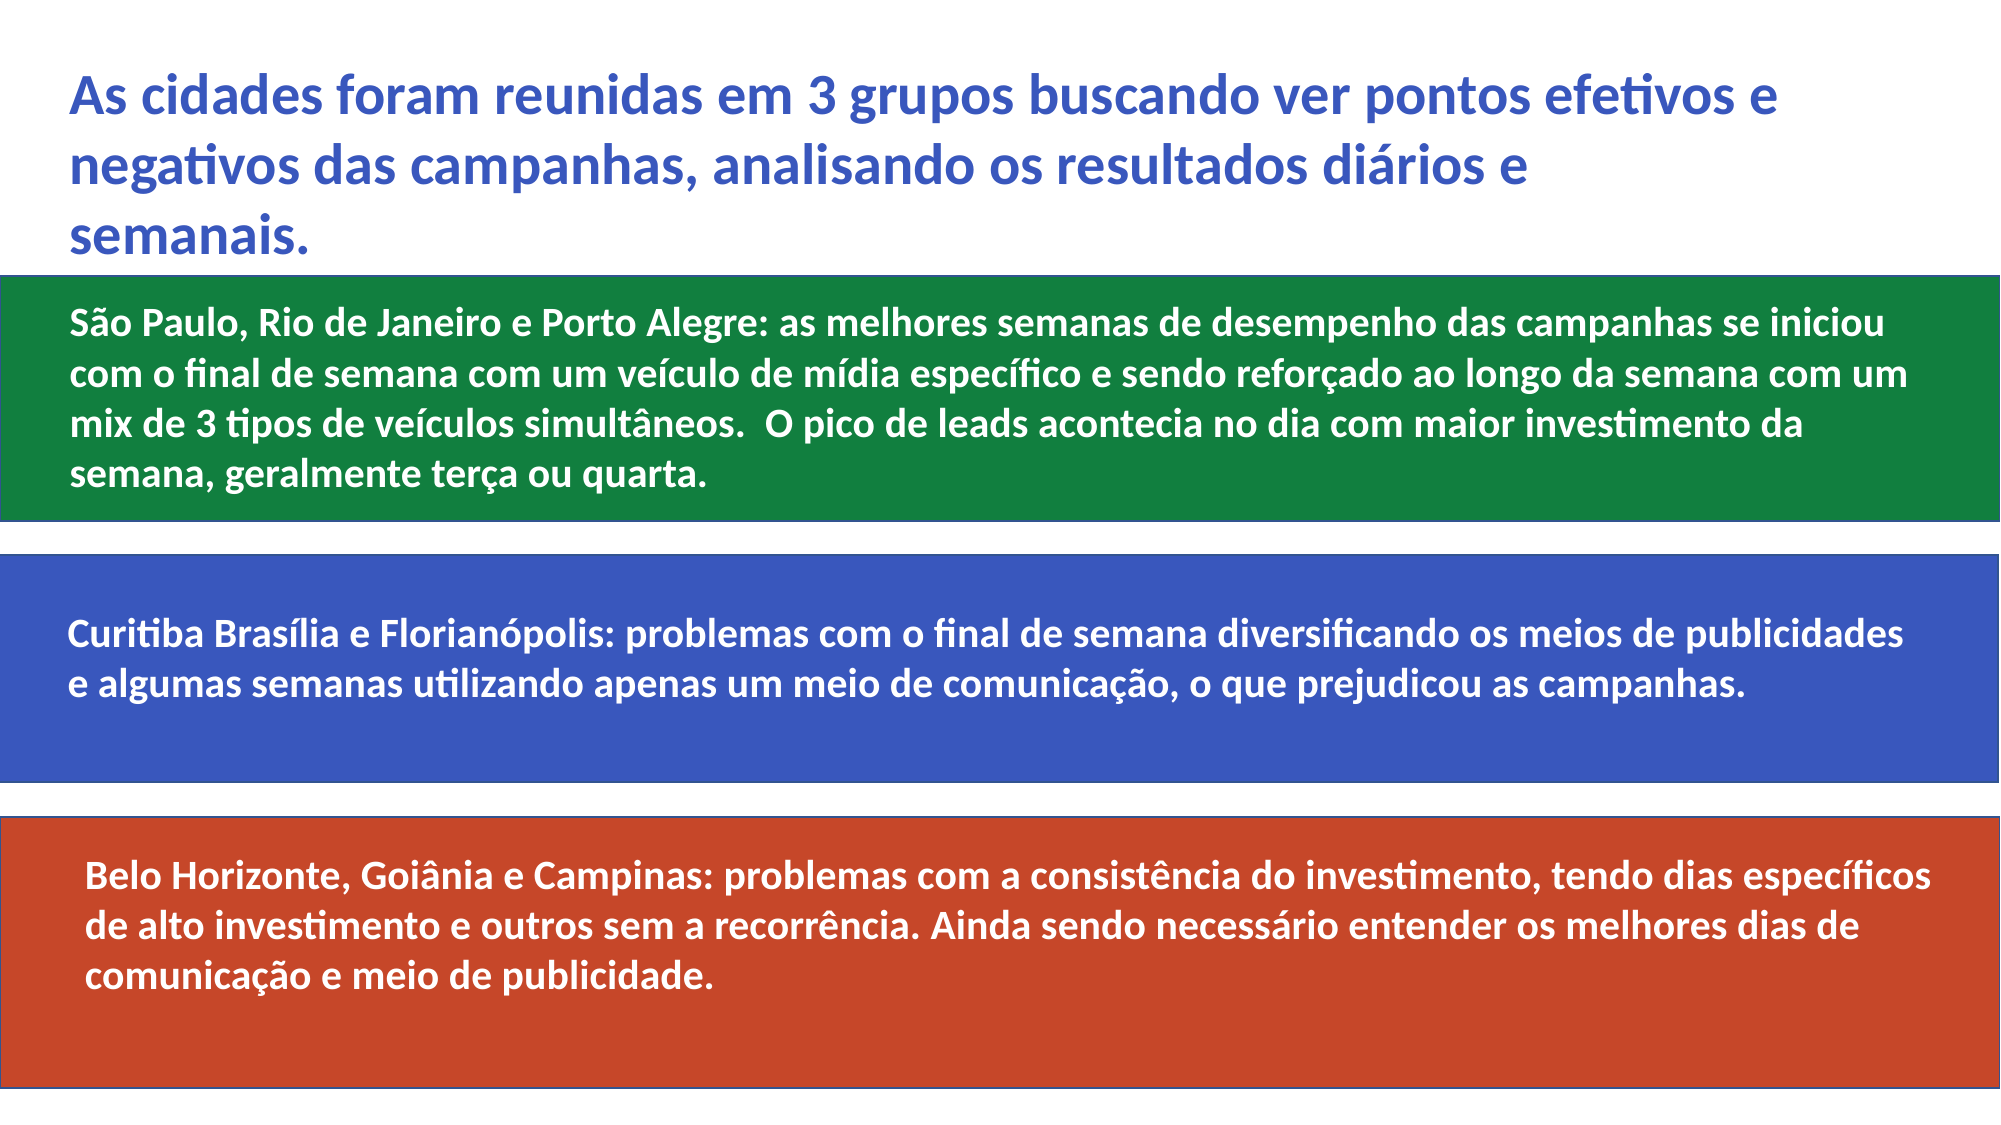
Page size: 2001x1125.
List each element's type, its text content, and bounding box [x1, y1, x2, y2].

text_box As cidades foram reunidas em 3 grupos buscando ver pontos efetivos e negativos das campanhas, analisando os resultados diários e semanais. [54, 48, 1945, 274]
text_box [0, 816, 2000, 1089]
text_box Curitiba Brasília e Florianópolis: problemas com o final de semana diversificando os meios de publicidades e algumas semanas utilizando apenas um meio de comunicação, o que prejudicou as campanhas. [52, 598, 1943, 714]
text_box Belo Horizonte, Goiânia e Campinas: problemas com a consistência do investimento, tendo dias específicos de alto investimento e outros sem a recorrência. Ainda sendo necessário entender os melhores dias de comunicação e meio de publicidade. [70, 840, 1961, 1006]
text_box [0, 275, 2000, 522]
text_box [0, 554, 1999, 783]
text_box São Paulo, Rio de Janeiro e Porto Alegre: as melhores semanas de desempenho das campanhas se iniciou com o final de semana com um veículo de mídia específico e sendo reforçado ao longo da semana com um mix de 3 tipos de veículos simultâneos. O pico de leads acontecia no dia com maior investimento da semana, geralmente terça ou quarta. [54, 287, 1945, 503]
